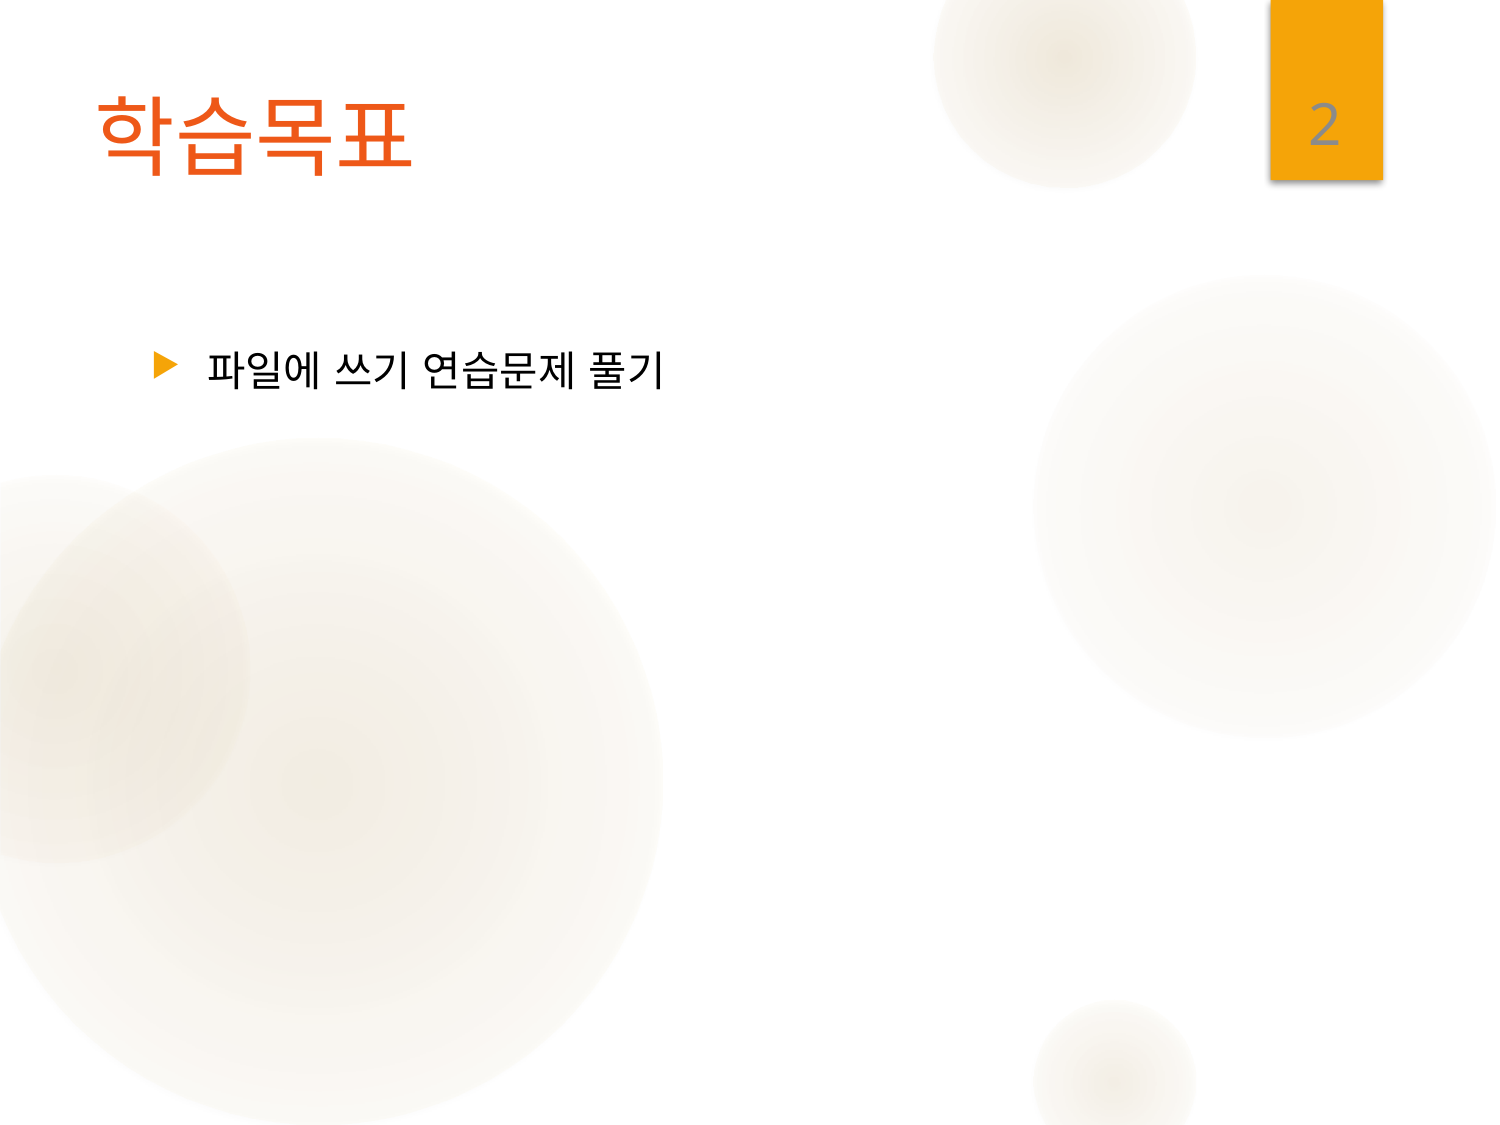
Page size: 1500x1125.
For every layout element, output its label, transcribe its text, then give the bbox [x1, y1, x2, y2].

slide_number 2 [1273, 48, 1378, 175]
list 파일에 쓰기 연습문제 풀기 [135, 336, 1237, 1025]
title 학습목표 [79, 74, 1237, 304]
